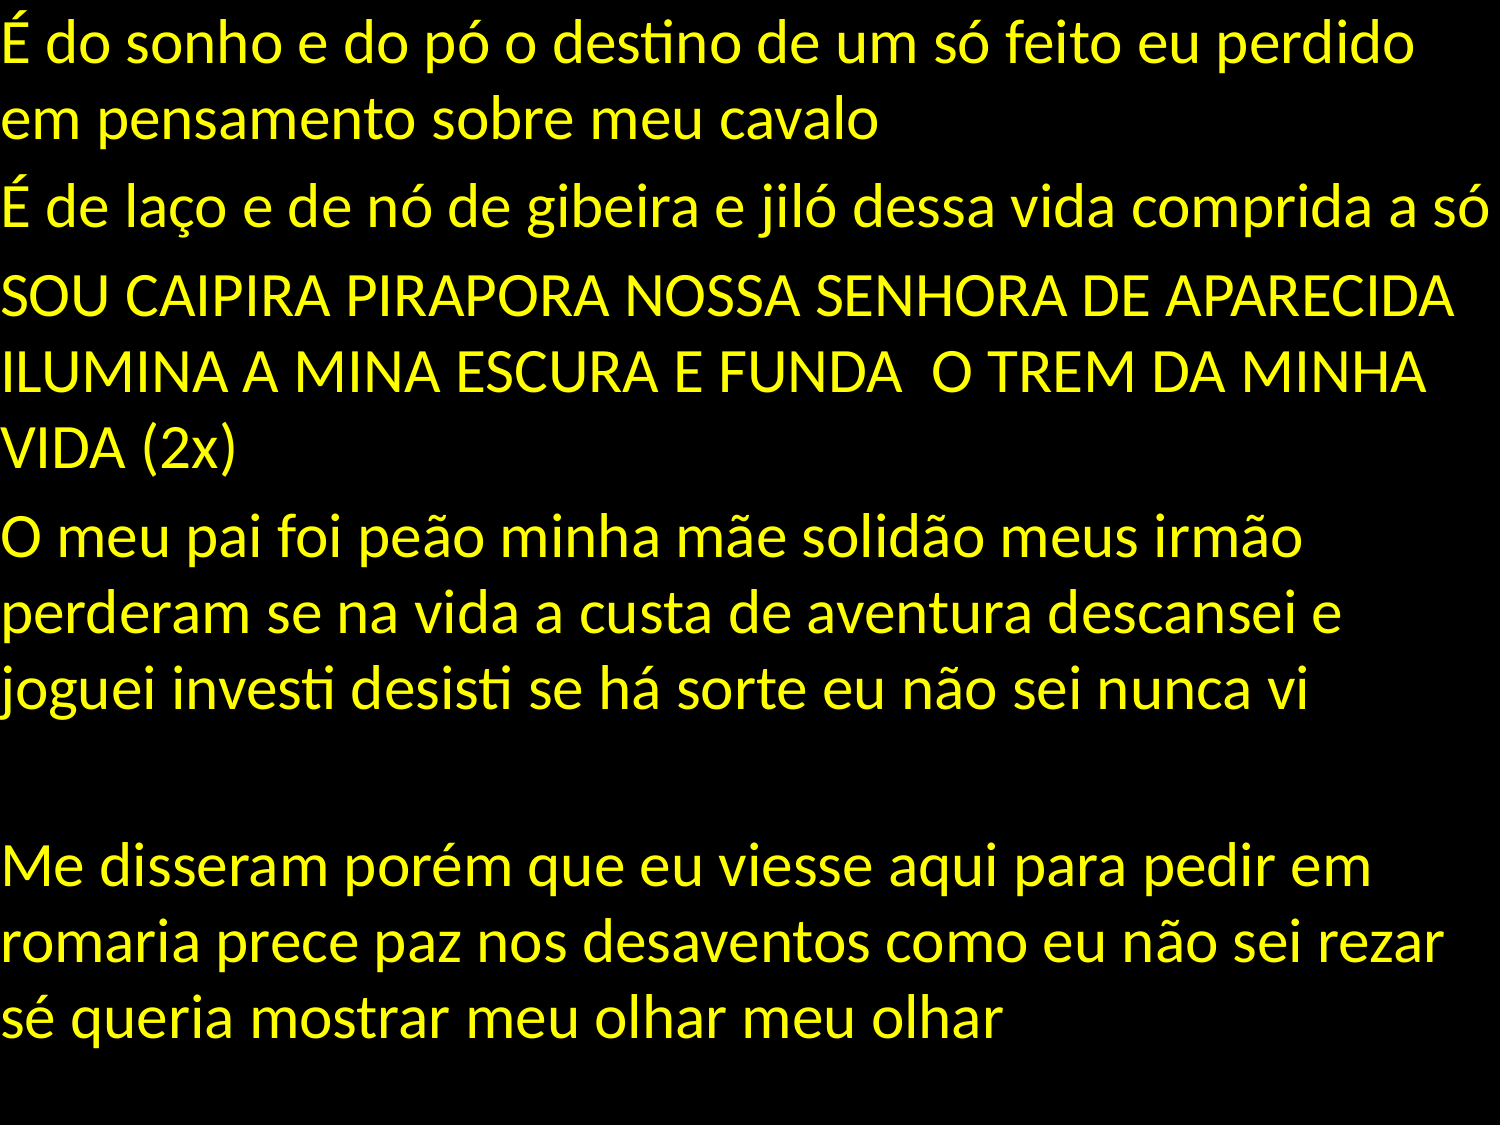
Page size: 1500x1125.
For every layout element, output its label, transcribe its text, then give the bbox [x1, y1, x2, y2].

subtitle É do sonho e do pó o destino de um só feito eu perdido em pensamento sobre meu cavalo É de laço e de nó de gibeira e jiló dessa vida comprida a só SOU CAIPIRA PIRAPORA NOSSA SENHORA DE APARECIDA ILUMINA A MINA ESCURA E FUNDA O TREM DA MINHA VIDA (2x) O meu pai foi peão minha mãe solidão meus irmão perderam se na vida a custa de aventura descansei e joguei investi desisti se há sorte eu não sei nunca vi Me disseram porém que eu viesse aqui para pedir em romaria prece paz nos desaventos como eu não sei rezar sé queria mostrar meu olhar meu olhar [0, 0, 1500, 1125]
